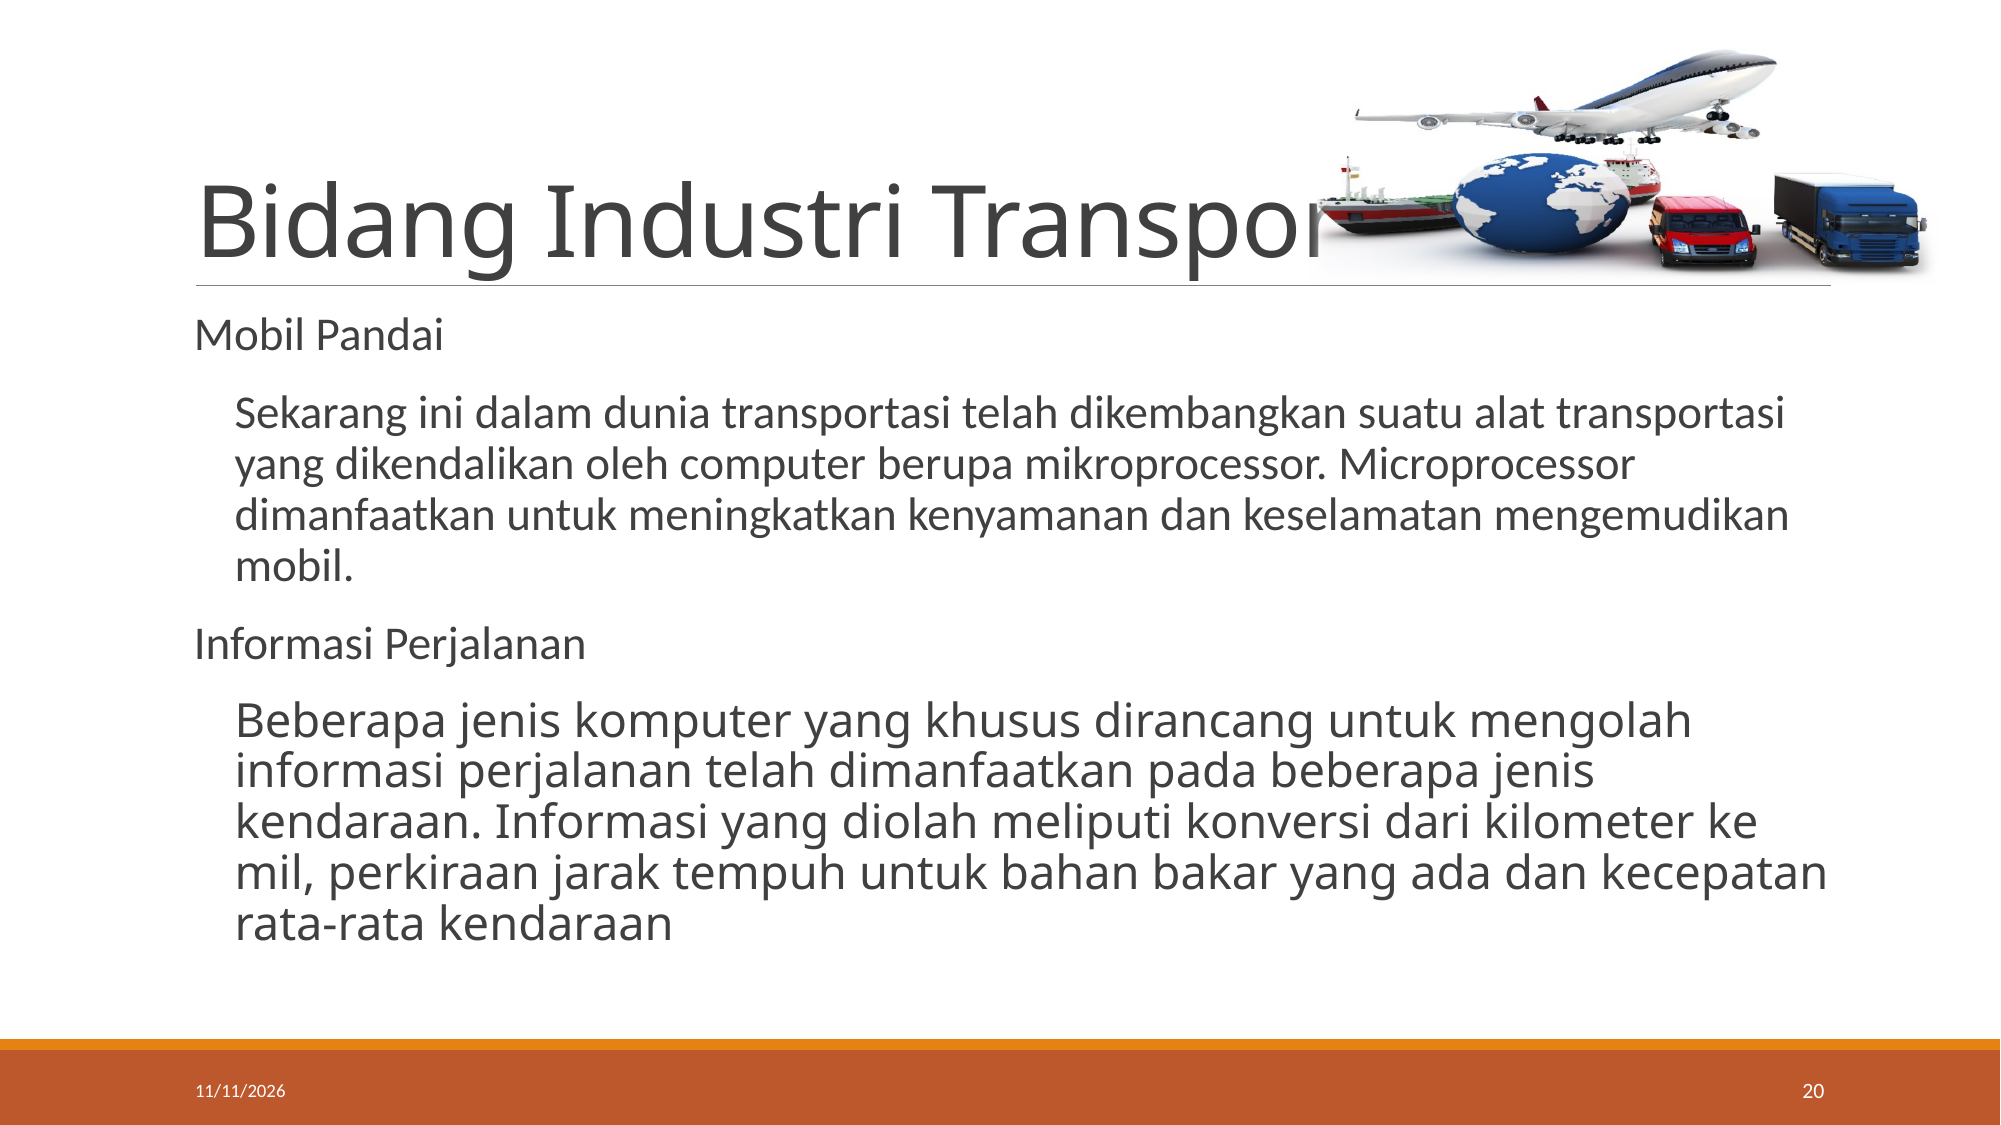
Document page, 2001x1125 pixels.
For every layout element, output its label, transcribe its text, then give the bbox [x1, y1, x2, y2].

slide_number 20 [1624, 1059, 1840, 1120]
picture [1307, 46, 1938, 286]
title Bidang Industri Transportasi [180, 47, 1305, 285]
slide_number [180, 1059, 586, 1120]
list Mobil Pandai Sekarang ini dalam dunia transportasi telah dikembangkan suatu alat transportasi yang dikendalikan oleh computer berupa mikroprocessor. Microprocessor dimanfaatkan untuk meningkatkan kenyamanan dan keselamatan mengemudikan mobil. Informasi Perjalanan Beberapa jenis komputer yang khusus dirancang untuk mengolah informasi perjalanan telah dimanfaatkan pada beberapa jenis kendaraan. Informasi yang diolah meliputi konversi dari kilometer ke mil, perkiraan jarak tempuh untuk bahan bakar yang ada dan kecepatan rata-rata kendaraan [180, 302, 1830, 963]
